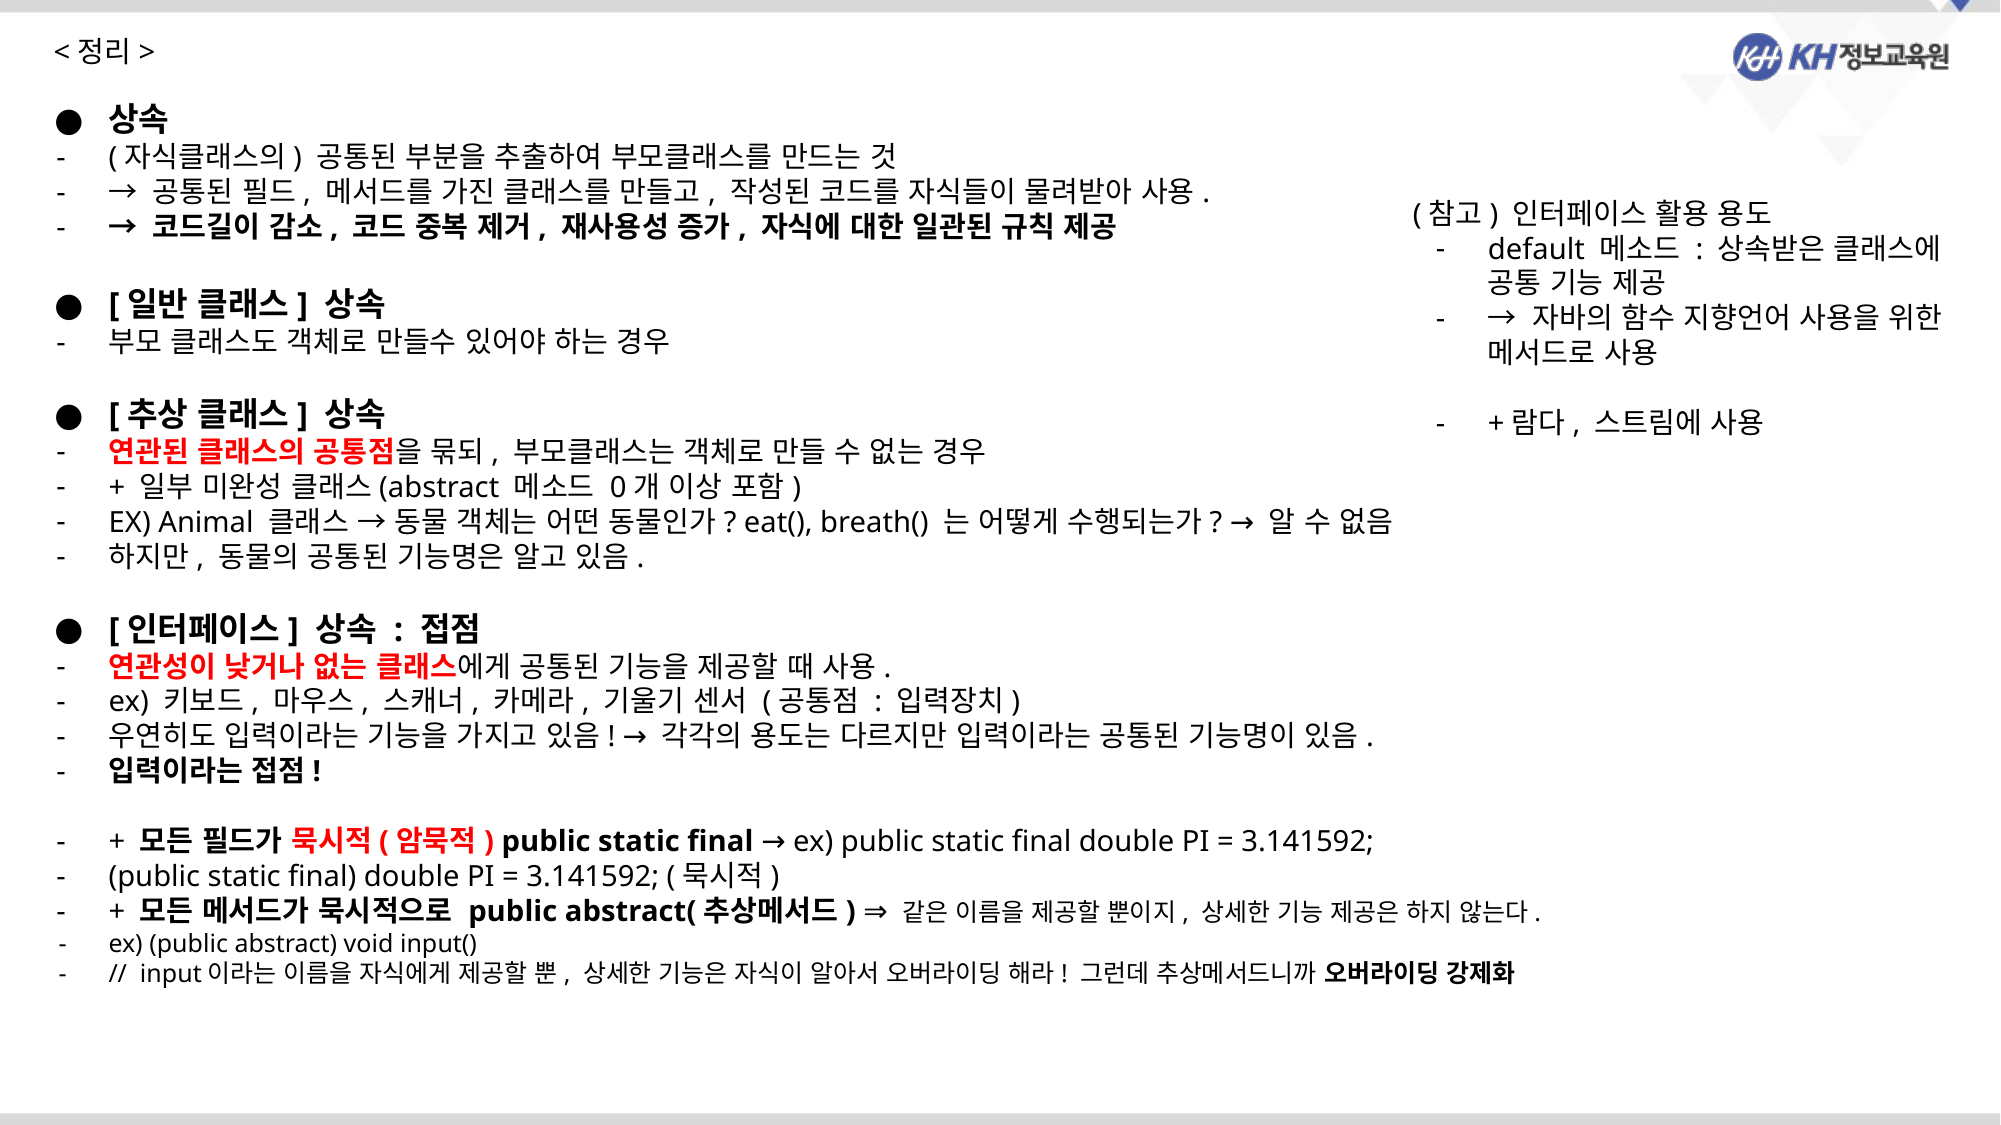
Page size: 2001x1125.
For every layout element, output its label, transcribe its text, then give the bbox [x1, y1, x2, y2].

text_box (참고) 인터페이스 활용 용도 default 메소드 : 상속받은 클래스에 공통 기능 제공 → 자바의 함수 지향언어 사용을 위한 메서드로 사용 +람다, 스트림에 사용 [1397, 179, 2000, 455]
picture [0, 0, 2001, 1113]
text_box <정리> [38, 17, 972, 83]
text_box 상속 (자식클래스의) 공통된 부분을 추출하여 부모클래스를 만드는 것 → 공통된 필드, 메서드를 가진 클래스를 만들고, 작성된 코드를 자식들이 물려받아 사용. → 코드길이 감소, 코드 중복 제거, 재사용성 증가, 자식에 대한 일관된 규칙 제공 [일반 클래스] 상속 부모 클래스도 객체로 만들수 있어야 하는 경우 [추상 클래스] 상속 연관된 클래스의 공통점을 묶되, 부모클래스는 객체로 만들 수 없는 경우 + 일부 미완성 클래스(abstract 메소드 0개 이상 포함) EX) Animal 클래스 → 동물 객체는 어떤 동물인가? eat(), breath() 는 어떻게 수행되는가? → 알 수 없음 하지만, 동물의 공통된 기능명은 알고 있음. [인터페이스] 상속 : 접점 연관성이 낮거나 없는 클래스에게 공통된 기능을 제공할 때 사용. ex) 키보드, 마우스, 스캐너, 카메라, 기울기 센서 (공통점 : 입력장치) 우연히도 입력이라는 기능을 가지고 있음! → 각각의 용도는 다르지만 입력이라는 공통된 기능명이 있음. 입력이라는 접점! + 모든 필드가 묵시적(암묵적) public static final → ex) public static final double PI = 3.141592; (public static final) double PI = 3.141592; (묵시적) + 모든 메서드가 묵시적으로 public abstract(추상메서드) ⇒ 같은 이름을 제공할 뿐이지, 상세한 기능 제공은 하지 않는다. ex) (public abstract) void input() // input이라는 이름을 자식에게 제공할 뿐, 상세한 기능은 자식이 알아서 오버라이딩 해라! 그런데 추상메서드니까 오버라이딩 강제화 [18, 83, 1964, 1003]
